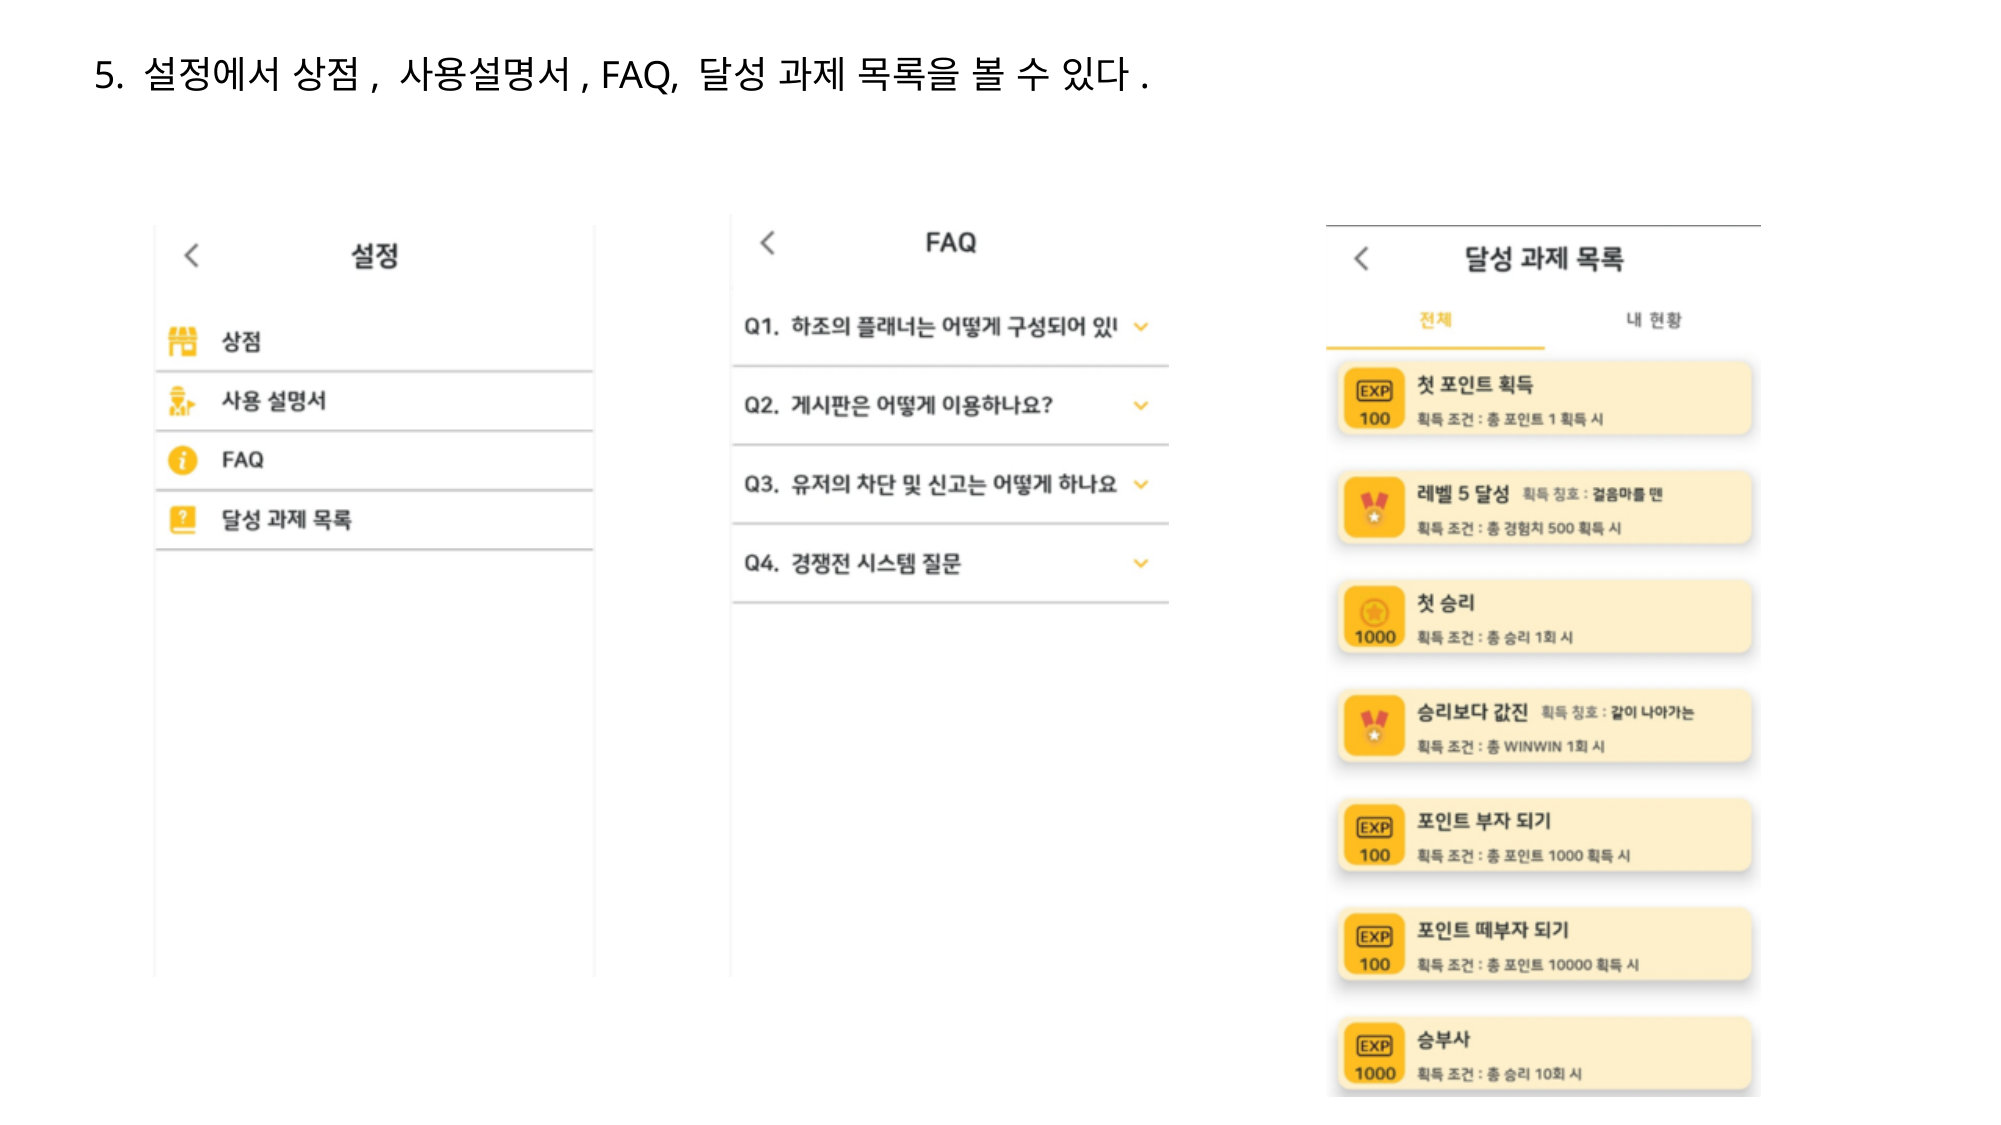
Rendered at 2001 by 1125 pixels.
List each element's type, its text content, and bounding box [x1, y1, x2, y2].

text_box 5. 설정에서 상점, 사용설명서, FAQ, 달성 과제 목록을 볼 수 있다. [78, 43, 1165, 104]
picture [153, 224, 596, 977]
picture [1326, 224, 1761, 1097]
picture [729, 214, 1169, 977]
